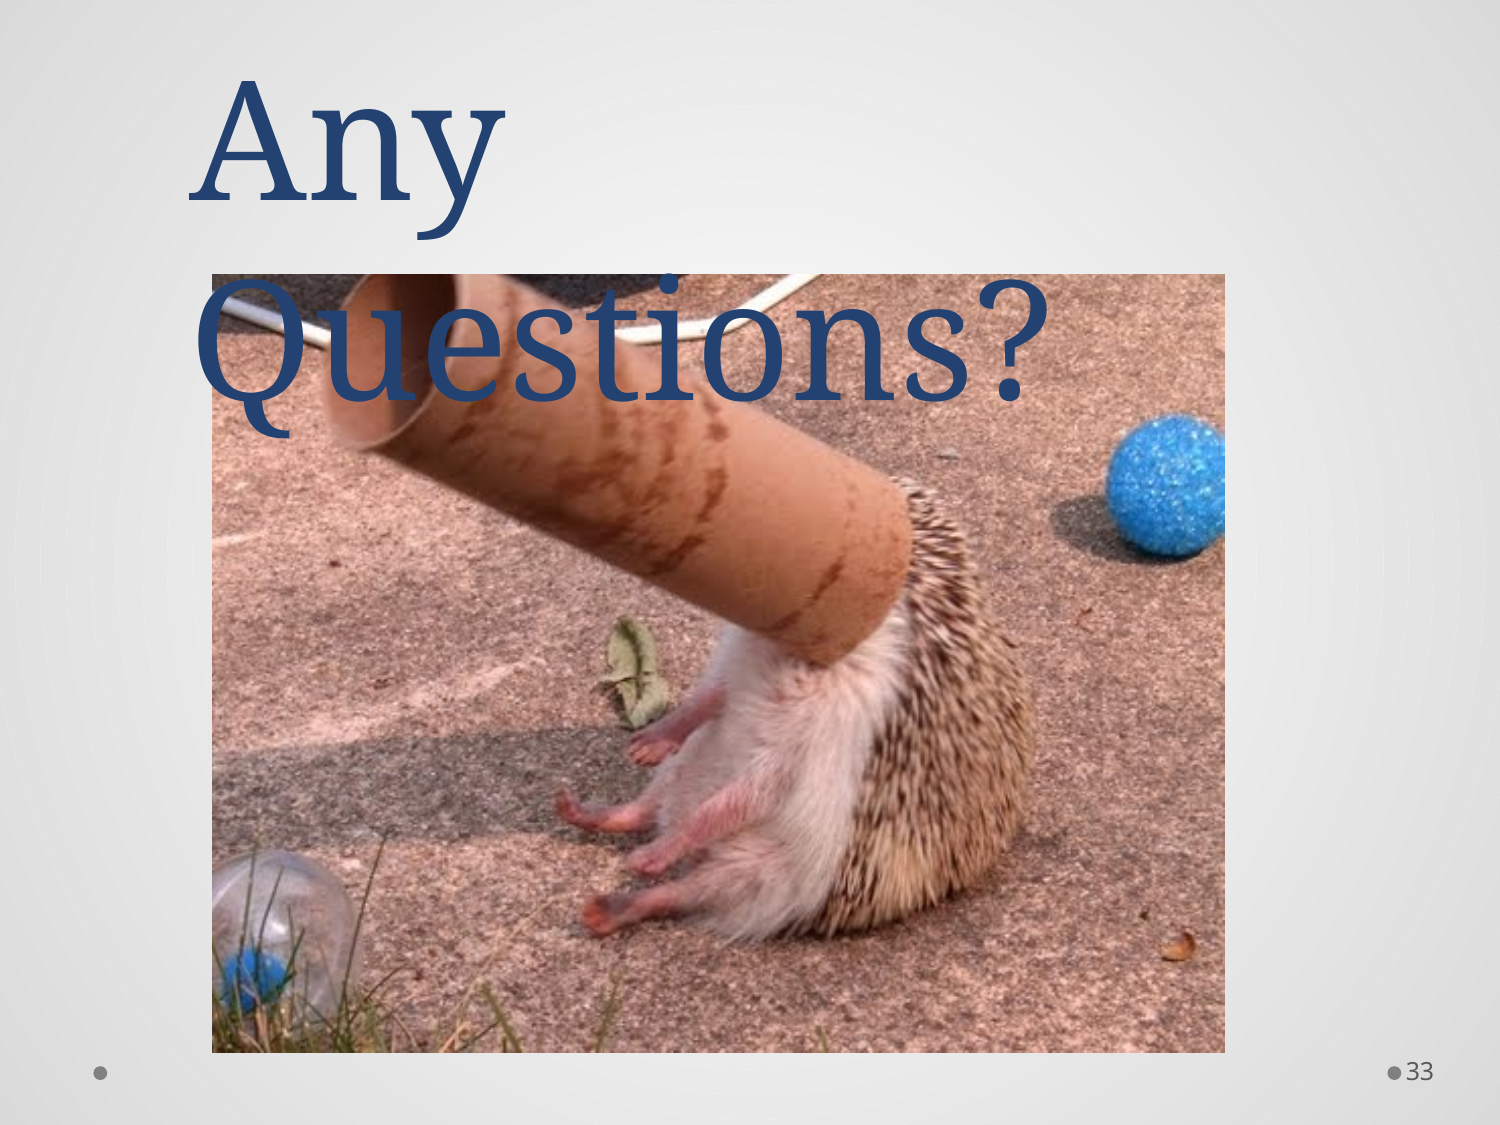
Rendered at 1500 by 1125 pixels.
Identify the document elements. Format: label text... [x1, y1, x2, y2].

picture [212, 274, 1226, 1053]
text_box Any Questions? [174, 26, 1461, 442]
slide_number 33 [1401, 1042, 1494, 1103]
